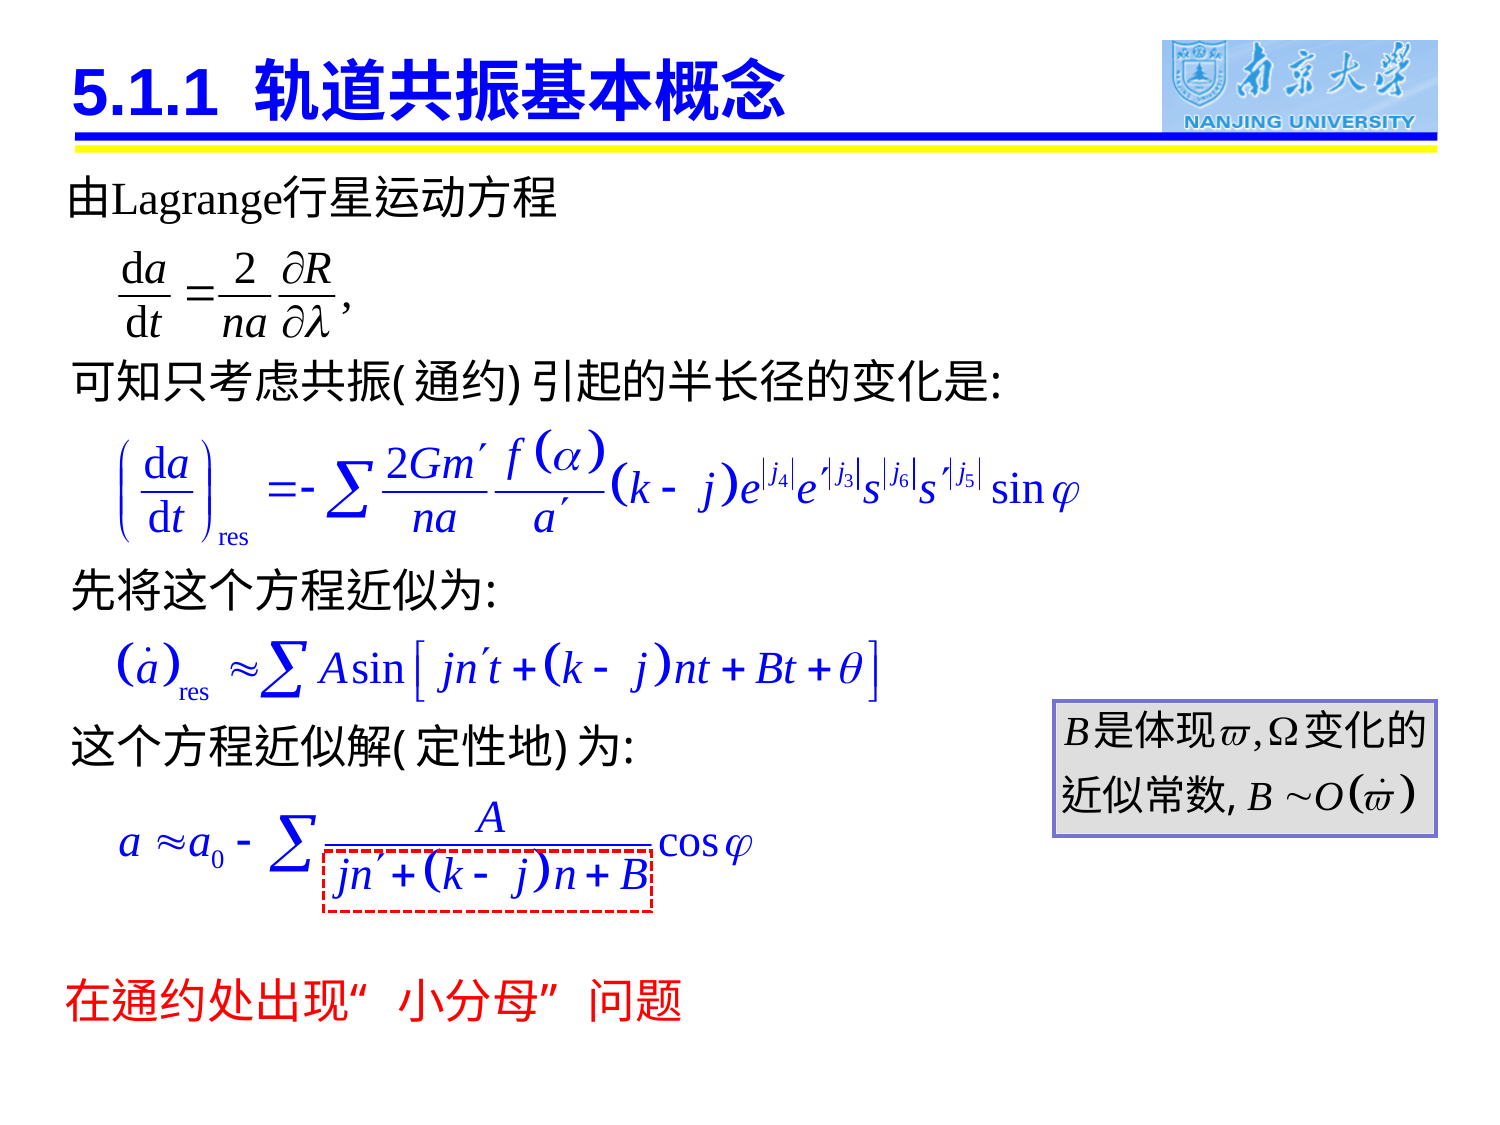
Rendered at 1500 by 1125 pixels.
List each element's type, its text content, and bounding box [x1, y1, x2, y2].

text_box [1055, 703, 1434, 834]
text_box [58, 850, 690, 1035]
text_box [65, 165, 1089, 917]
title 5.1.1 轨道共振基本概念 [56, 30, 1132, 148]
picture [1162, 40, 1438, 132]
